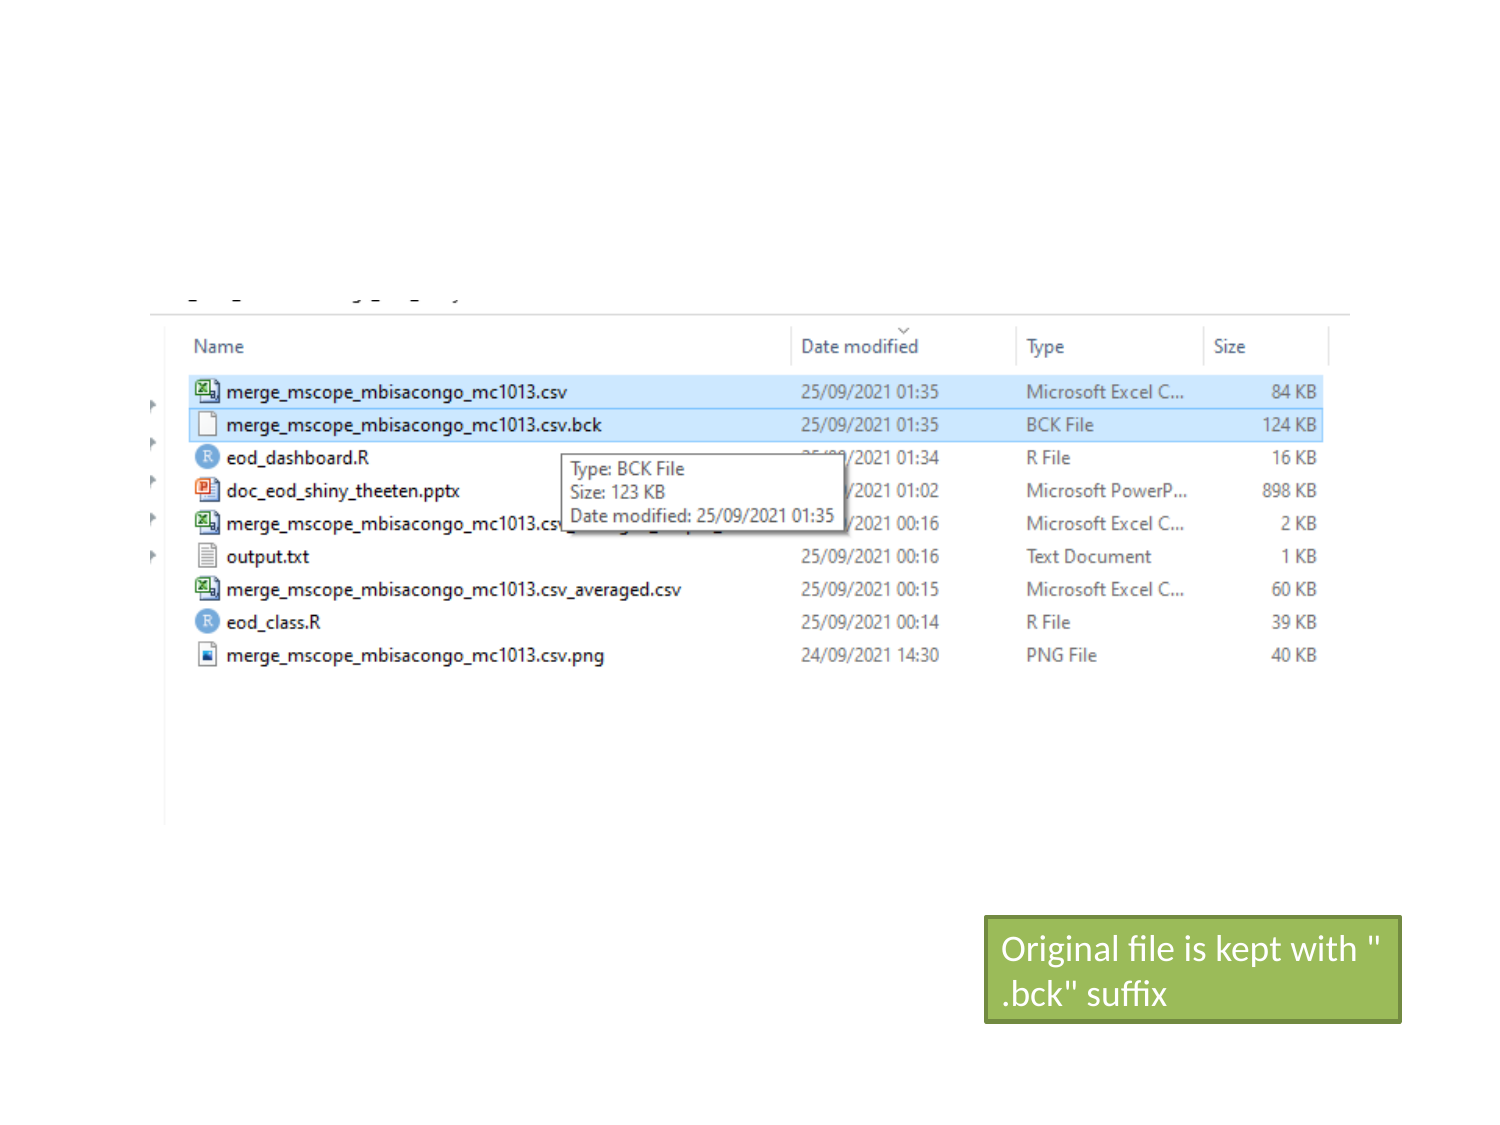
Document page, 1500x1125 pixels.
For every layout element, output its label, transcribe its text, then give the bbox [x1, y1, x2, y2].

text_box Original file is kept with " .bck" suffix [984, 915, 1402, 1024]
picture [149, 300, 1351, 825]
